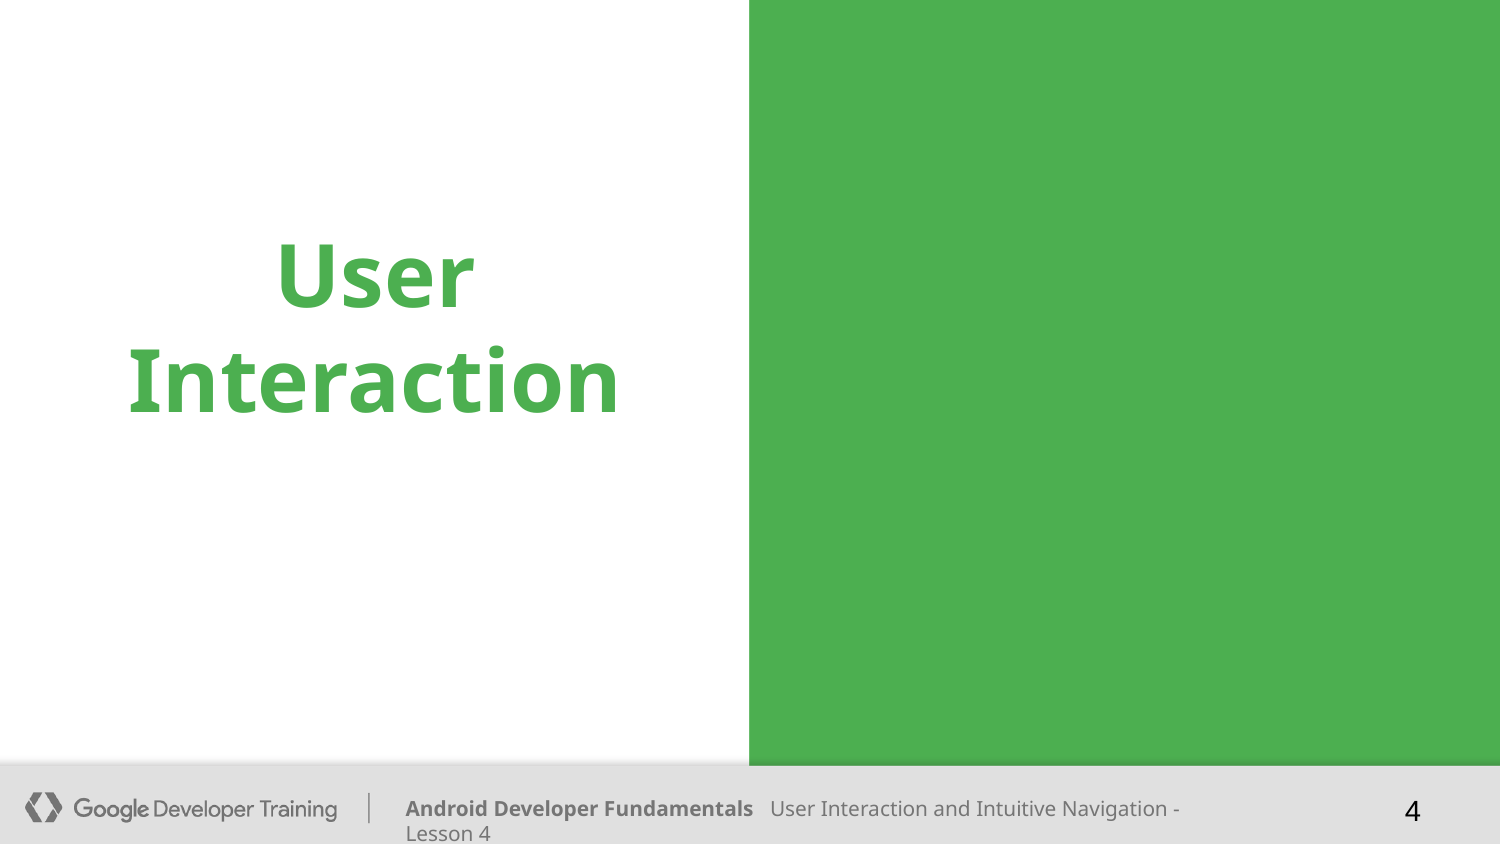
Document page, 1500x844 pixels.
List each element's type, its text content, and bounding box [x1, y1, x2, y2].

picture [0, 0, 1500, 844]
title User Interaction [43, 202, 708, 446]
slide_number ‹#› [1389, 777, 1480, 842]
